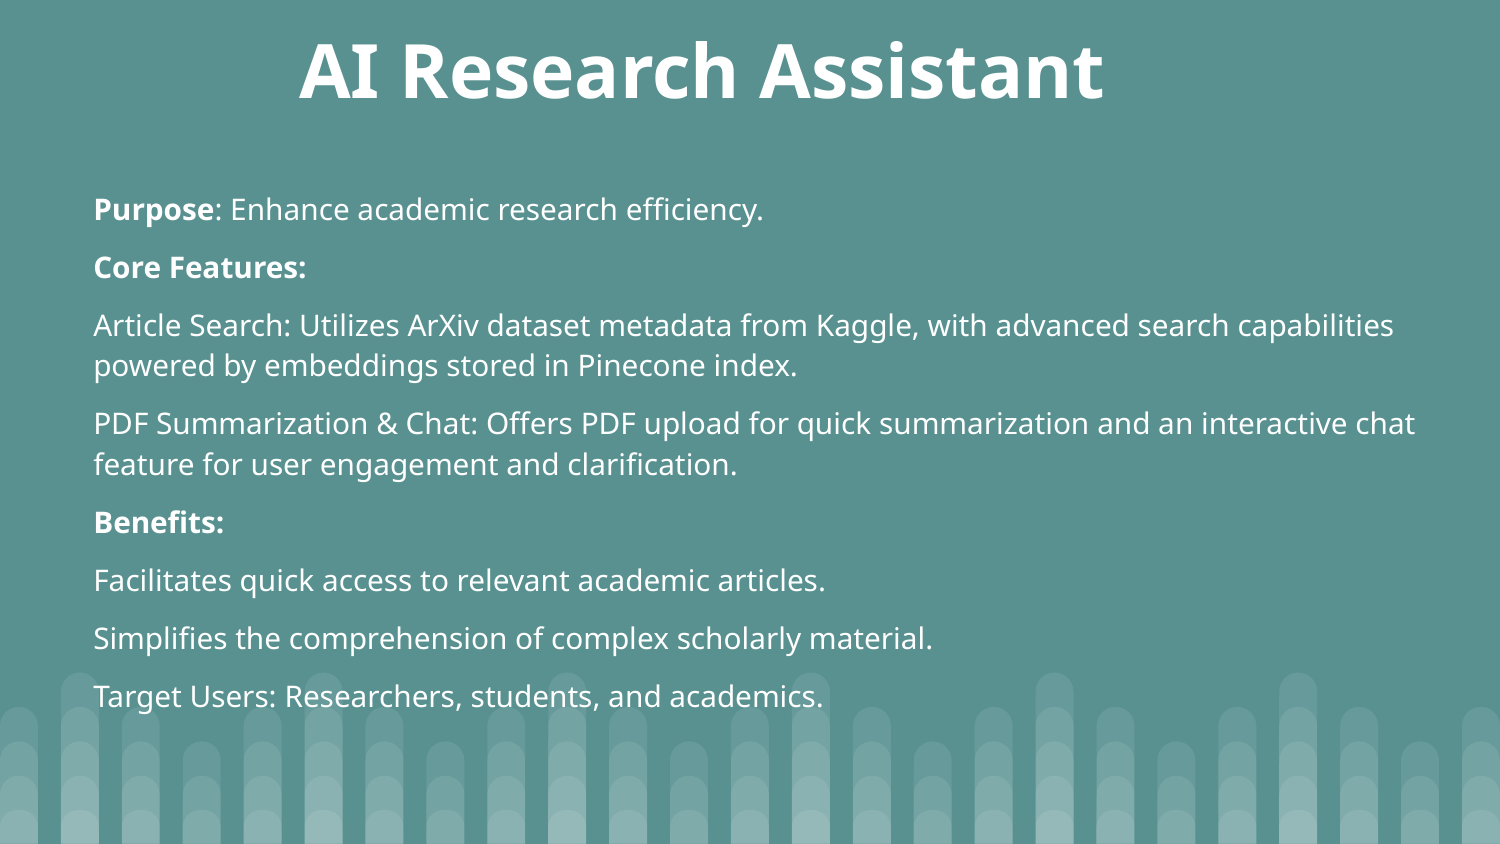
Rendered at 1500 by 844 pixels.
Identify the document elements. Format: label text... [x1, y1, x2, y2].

title AI Research Assistant [227, 18, 1195, 119]
list Purpose: Enhance academic research efficiency. Core Features: Article Search: Utilizes ArXiv dataset metadata from Kaggle, with advanced search capabilities powered by embeddings stored in Pinecone index. PDF Summarization & Chat: Offers PDF upload for quick summarization and an interactive chat feature for user engagement and clarification. Benefits: Facilitates quick access to relevant academic articles. Simplifies the comprehension of complex scholarly material. Target Users: Researchers, students, and academics. [78, 170, 1442, 733]
